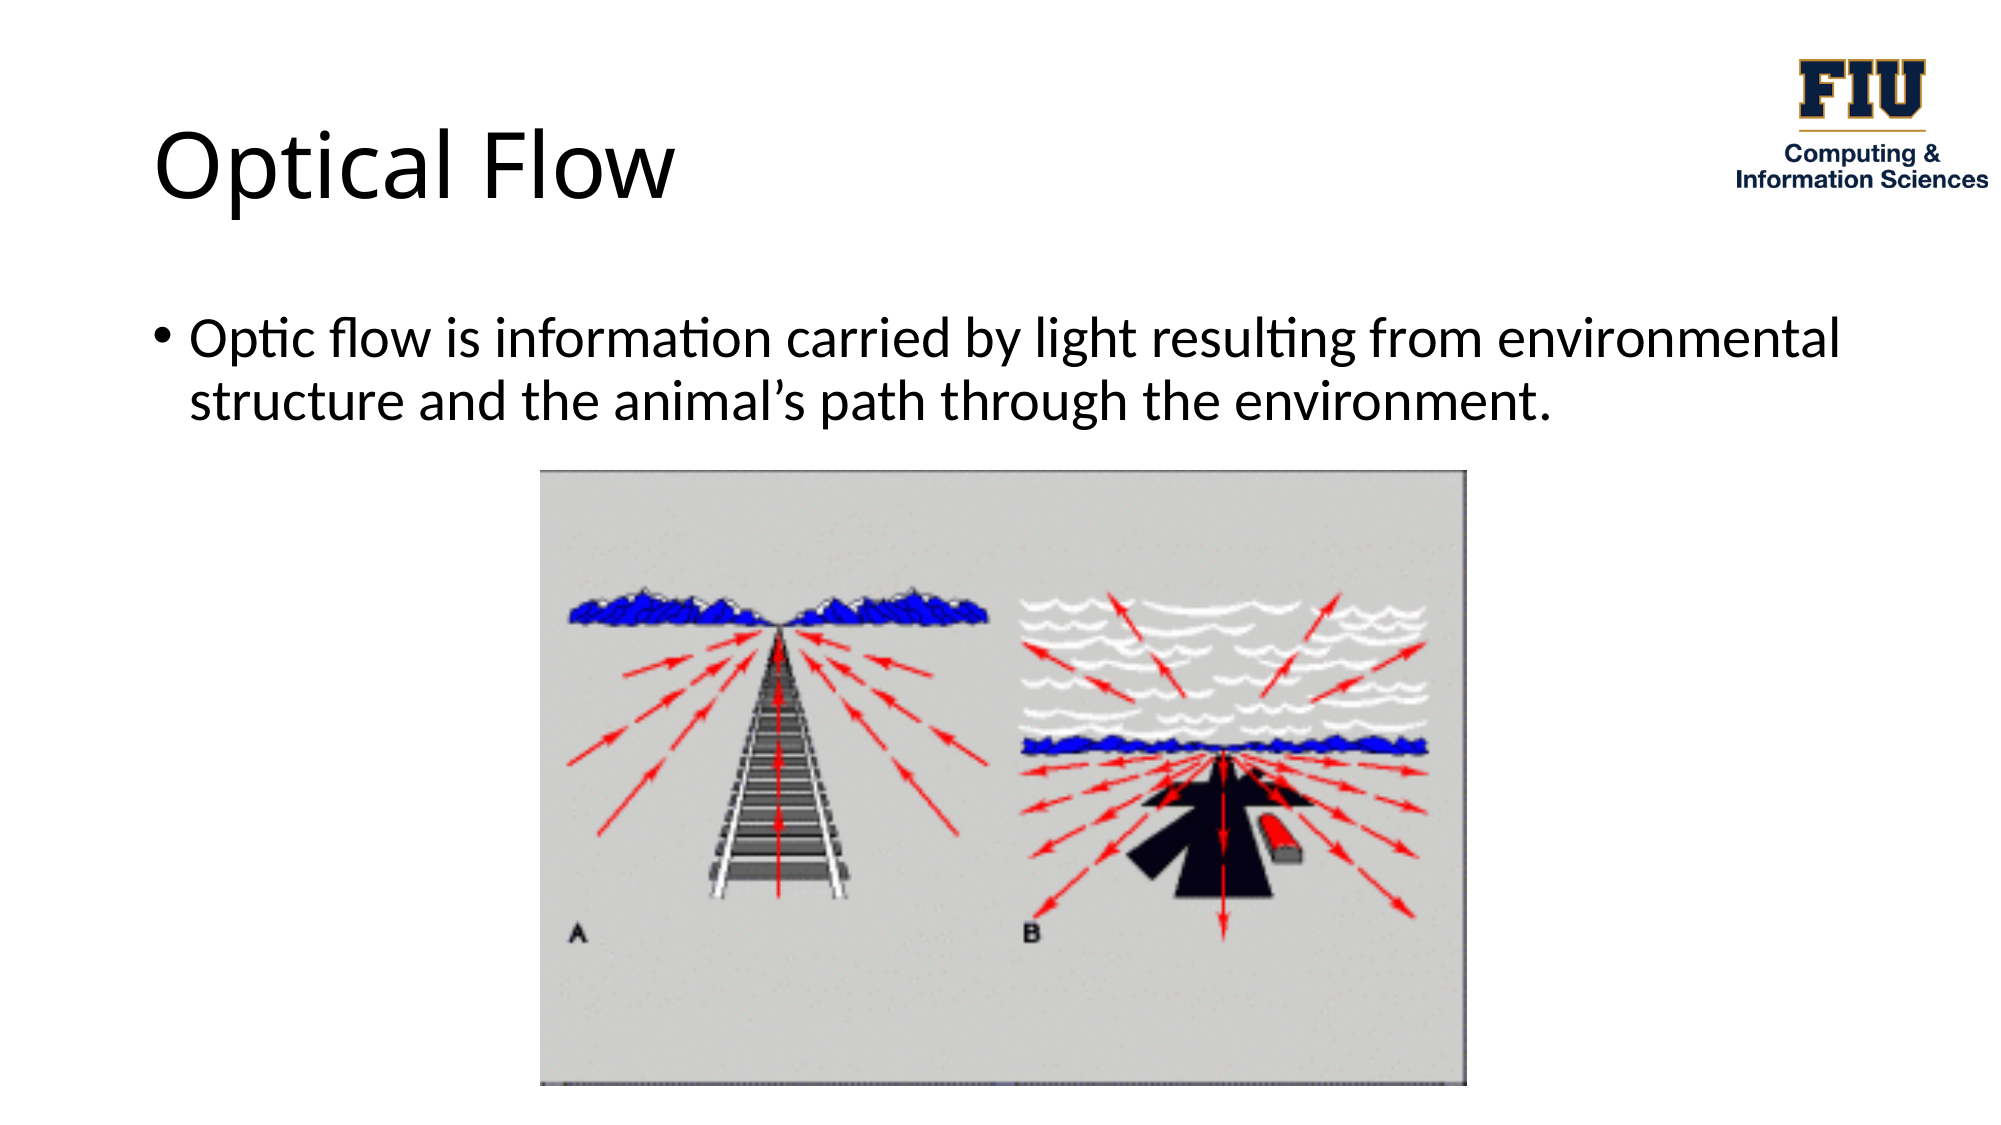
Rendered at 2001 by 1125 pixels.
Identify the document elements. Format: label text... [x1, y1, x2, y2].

picture [540, 470, 1467, 1086]
picture [1863, 59, 1988, 188]
list Optic flow is information carried by light resulting from environmental structure and the animal’s path through the environment. [137, 299, 1863, 1014]
title Optical Flow [137, 59, 1863, 278]
